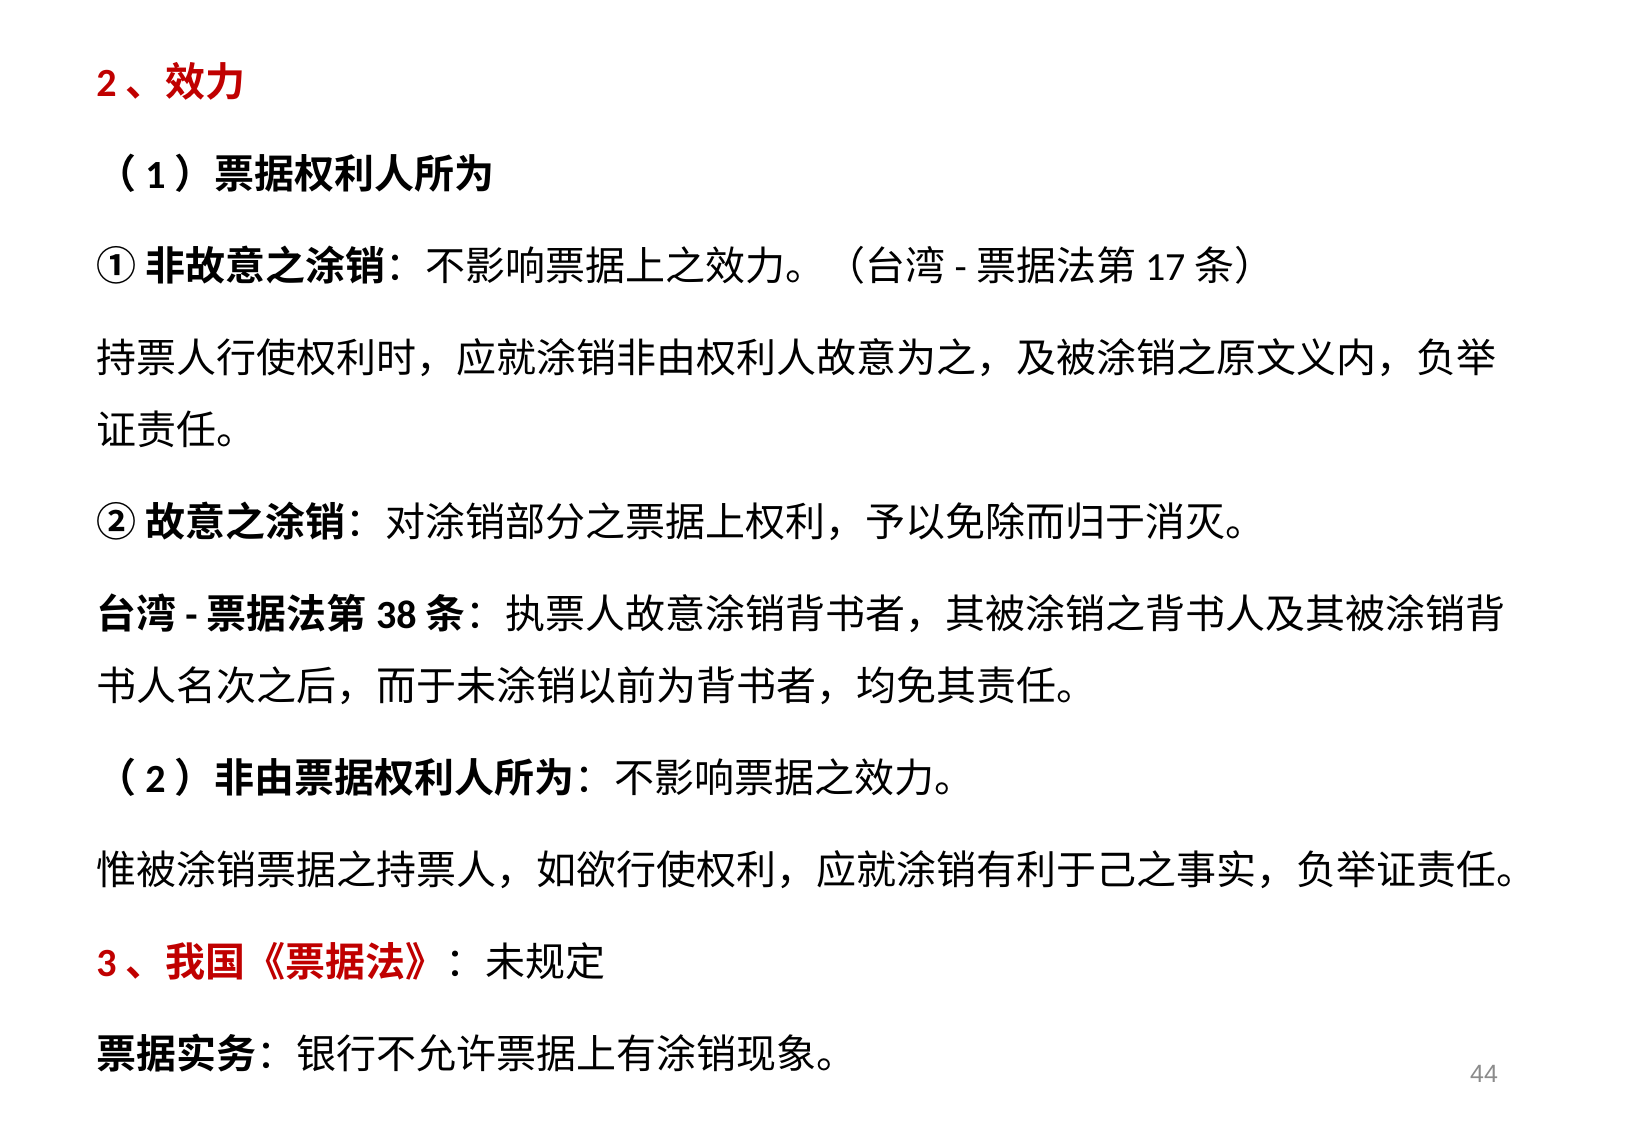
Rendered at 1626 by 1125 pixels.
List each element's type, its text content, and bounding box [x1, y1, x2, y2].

slide_number 44 [1147, 1042, 1514, 1103]
list 2、效力 （1）票据权利人所为 ①非故意之涂销：不影响票据上之效力。（台湾-票据法第17条） 持票人行使权利时，应就涂销非由权利人故意为之，及被涂销之原文义内，负举证责任。 ②故意之涂销：对涂销部分之票据上权利，予以免除而归于消灭。 台湾-票据法第38条：执票人故意涂销背书者，其被涂销之背书人及其被涂销背书人名次之后，而于未涂销以前为背书者，均免其责任。 （2）非由票据权利人所为：不影响票据之效力。 惟被涂销票据之持票人，如欲行使权利，应就涂销有利于己之事实，负举证责任。 3、我国《票据法》：未规定 票据实务：银行不允许票据上有涂销现象。 [81, 25, 1544, 1100]
